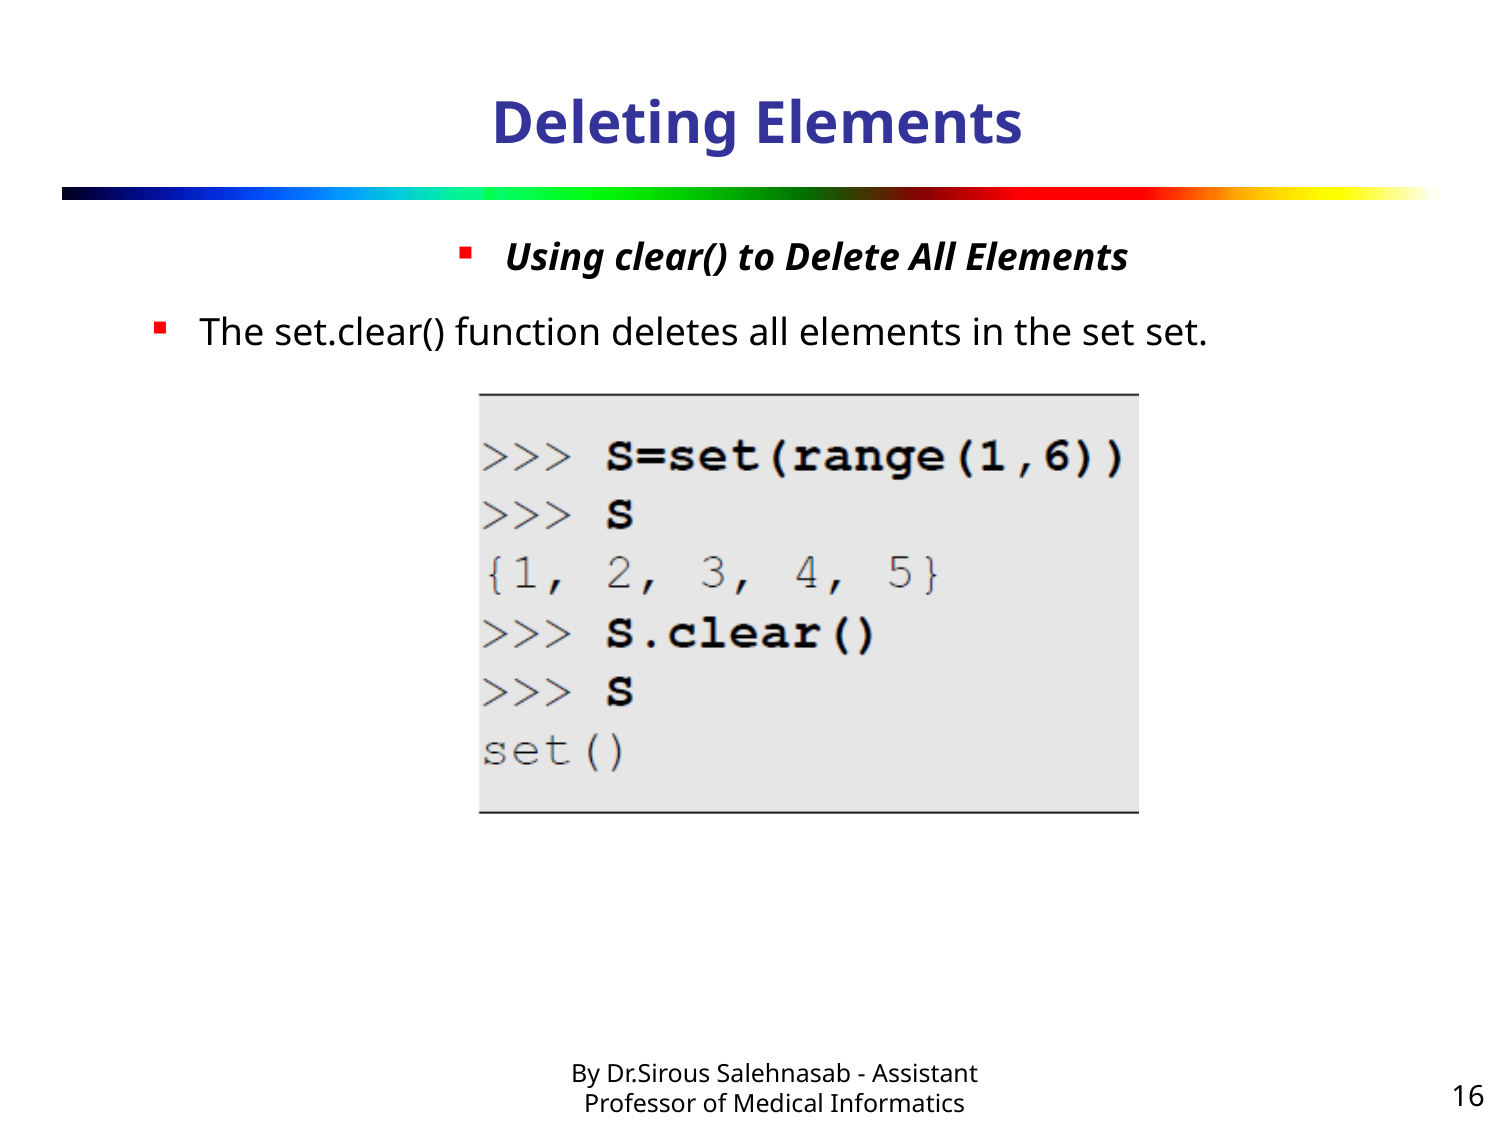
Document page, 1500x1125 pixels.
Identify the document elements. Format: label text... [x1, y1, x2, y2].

picture [474, 387, 1139, 826]
slide_number 16 [1187, 1049, 1500, 1125]
title Deleting Elements [125, 37, 1391, 163]
footer By Dr.Sirous Salehnasab - Assistant Professor of Medical Informatics [537, 1062, 1013, 1125]
picture [382, 187, 1438, 200]
picture [62, 187, 355, 200]
list Using clear() to Delete All Elements The set.clear() function deletes all elements in the set set. [62, 224, 1450, 1075]
